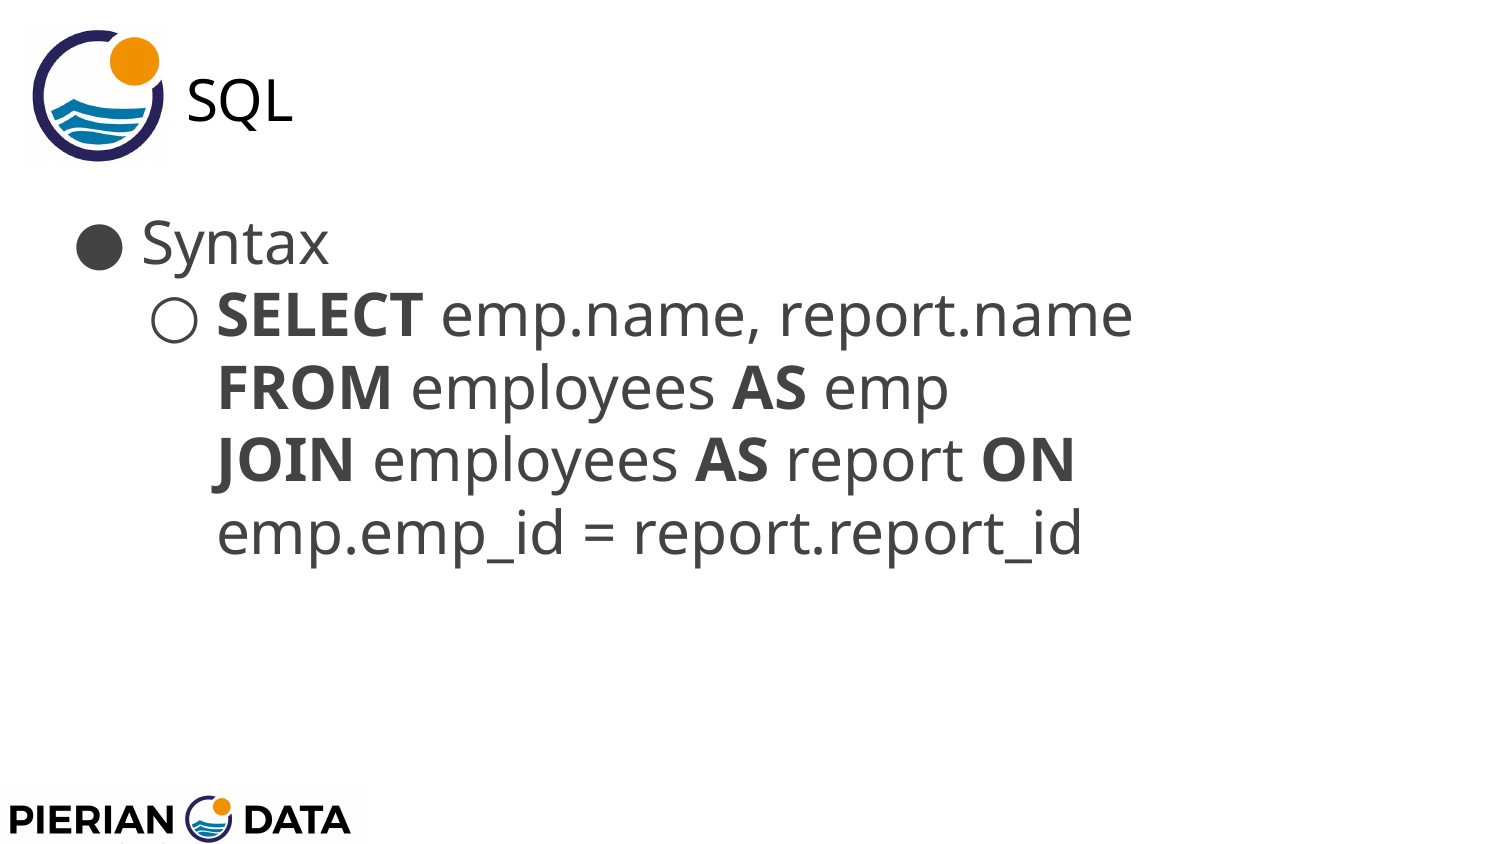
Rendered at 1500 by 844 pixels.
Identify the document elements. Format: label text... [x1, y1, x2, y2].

list Syntax SELECT emp.name, report.name FROM employees AS emp JOIN employees AS report ON emp.emp_id = report.report_id [51, 189, 1476, 750]
picture [0, 787, 368, 844]
title SQL [176, 48, 1449, 143]
picture [24, 24, 172, 167]
